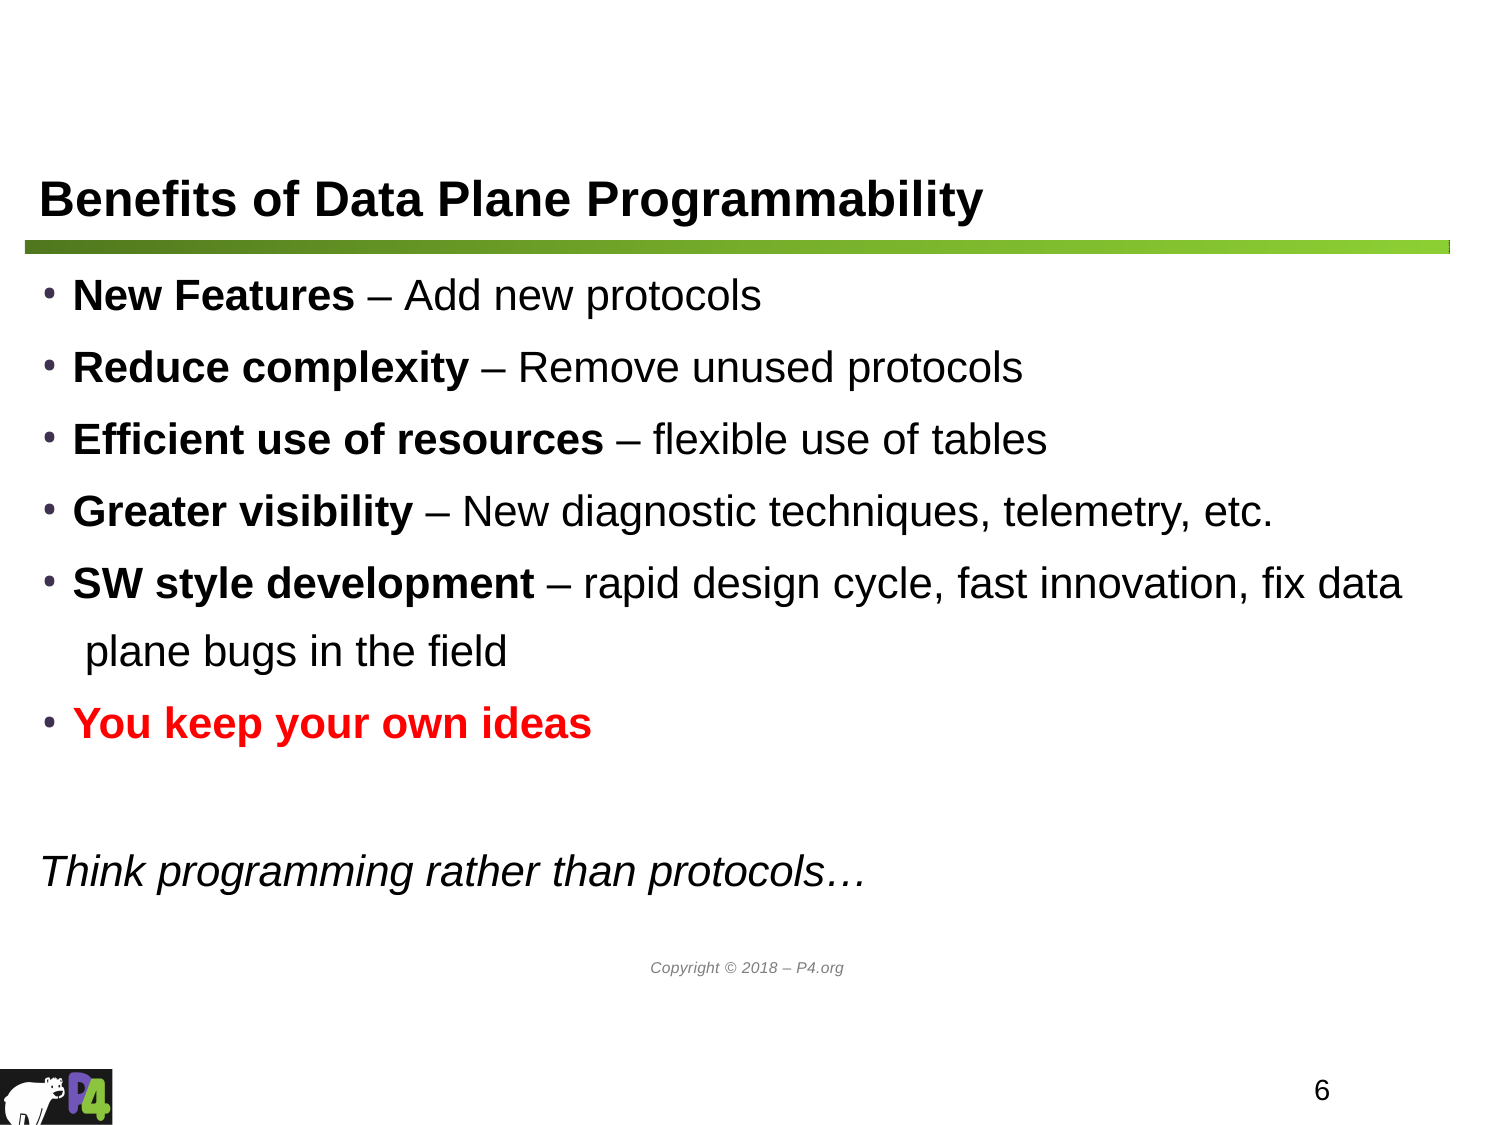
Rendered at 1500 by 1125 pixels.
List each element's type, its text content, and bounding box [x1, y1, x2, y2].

picture [0, 1069, 113, 1125]
text_box Copyright © 2018 – P4.org [648, 956, 852, 977]
text_box [988, 240, 1450, 254]
title Benefits of Data Plane Programmability [36, 163, 988, 245]
text_box [24, 240, 36, 254]
text_box New Features – Add new protocols Reduce complexity – Remove unused protocols Efficient use of resources – flexible use of tables Greater visibility – New diagnostic techniques, telemetry, etc. SW style development – rapid design cycle, fast innovation, fix data plane bugs in the field You keep your own ideas Think programming rather than protocols… [36, 245, 1409, 896]
slide_number 6 [1307, 1071, 1353, 1125]
